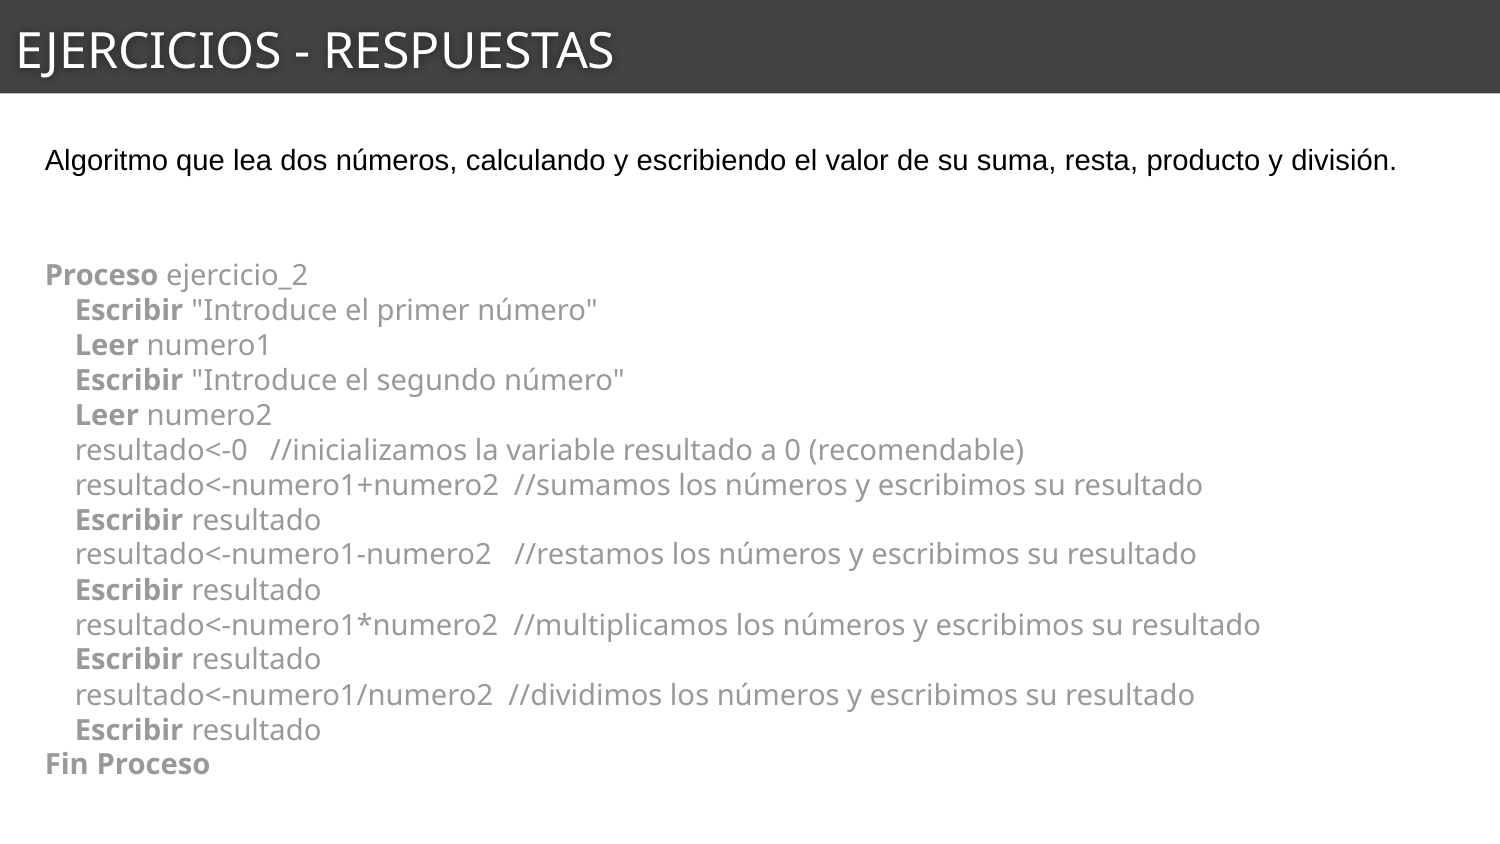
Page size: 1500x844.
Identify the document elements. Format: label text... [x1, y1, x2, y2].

text_box [1388, 0, 1500, 94]
text_box Proceso ejercicio_2 Escribir "Introduce el primer número" Leer numero1 Escribir "Introduce el segundo número" Leer numero2 resultado<-0 //inicializamos la variable resultado a 0 (recomendable) resultado<-numero1+numero2 //sumamos los números y escribimos su resultado Escribir resultado resultado<-numero1-numero2 //restamos los números y escribimos su resultado Escribir resultado resultado<-numero1*numero2 //multiplicamos los números y escribimos su resultado Escribir resultado resultado<-numero1/numero2 //dividimos los números y escribimos su resultado Escribir resultado Fin Proceso [29, 241, 1424, 814]
title EJERCICIOS - RESPUESTAS [0, 0, 1383, 94]
text_box Algoritmo que lea dos números, calculando y escribiendo el valor de su suma, resta, producto y división. [29, 125, 1471, 191]
